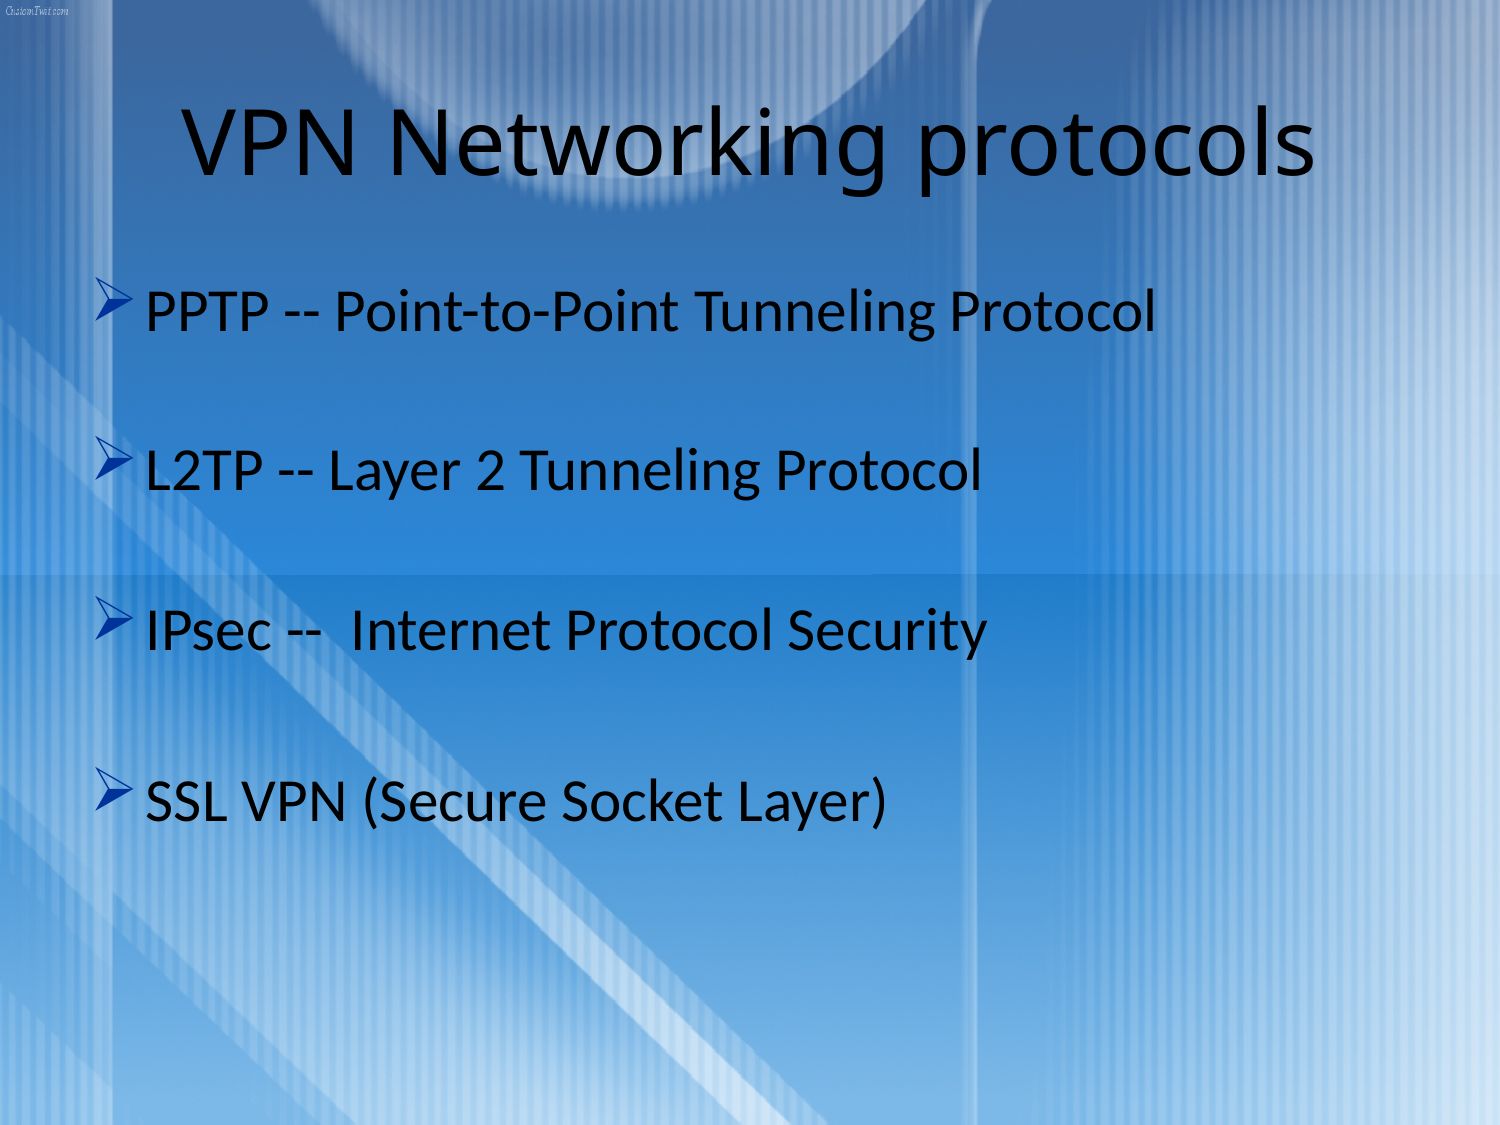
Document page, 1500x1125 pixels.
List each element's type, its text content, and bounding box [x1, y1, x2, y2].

picture [0, 0, 1500, 1125]
title VPN Networking protocols [75, 45, 1425, 233]
list PPTP -- Point-to-Point Tunneling Protocol L2TP -- Layer 2 Tunneling Protocol IPsec -- Internet Protocol Security SSL VPN (Secure Socket Layer) [75, 262, 1425, 1005]
